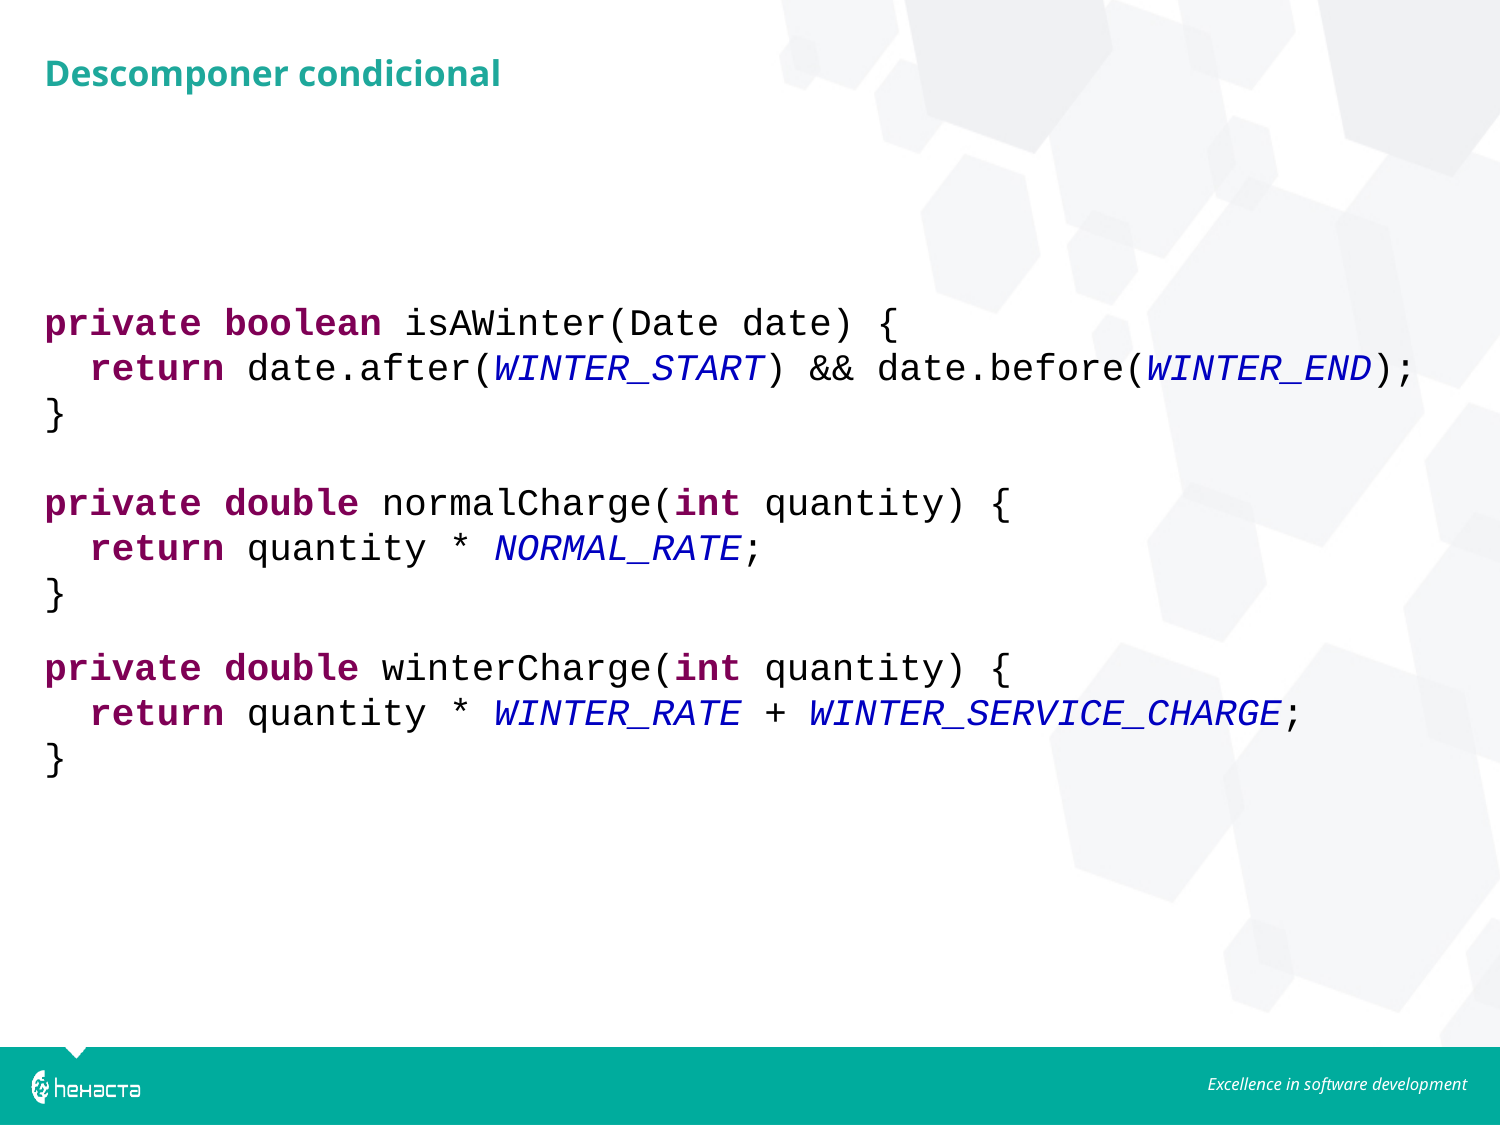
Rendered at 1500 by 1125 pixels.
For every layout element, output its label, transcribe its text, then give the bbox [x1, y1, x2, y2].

picture [0, 0, 1500, 1125]
list private boolean isAWinter(Date date) { return date.after(WINTER_START) && date.before(WINTER_END); } private double normalCharge(int quantity) { return quantity * NORMAL_RATE; } private double winterCharge(int quantity) { return quantity * WINTER_RATE + WINTER_SERVICE_CHARGE; } [29, 200, 1471, 1020]
list Descomponer condicional [29, 43, 1471, 122]
